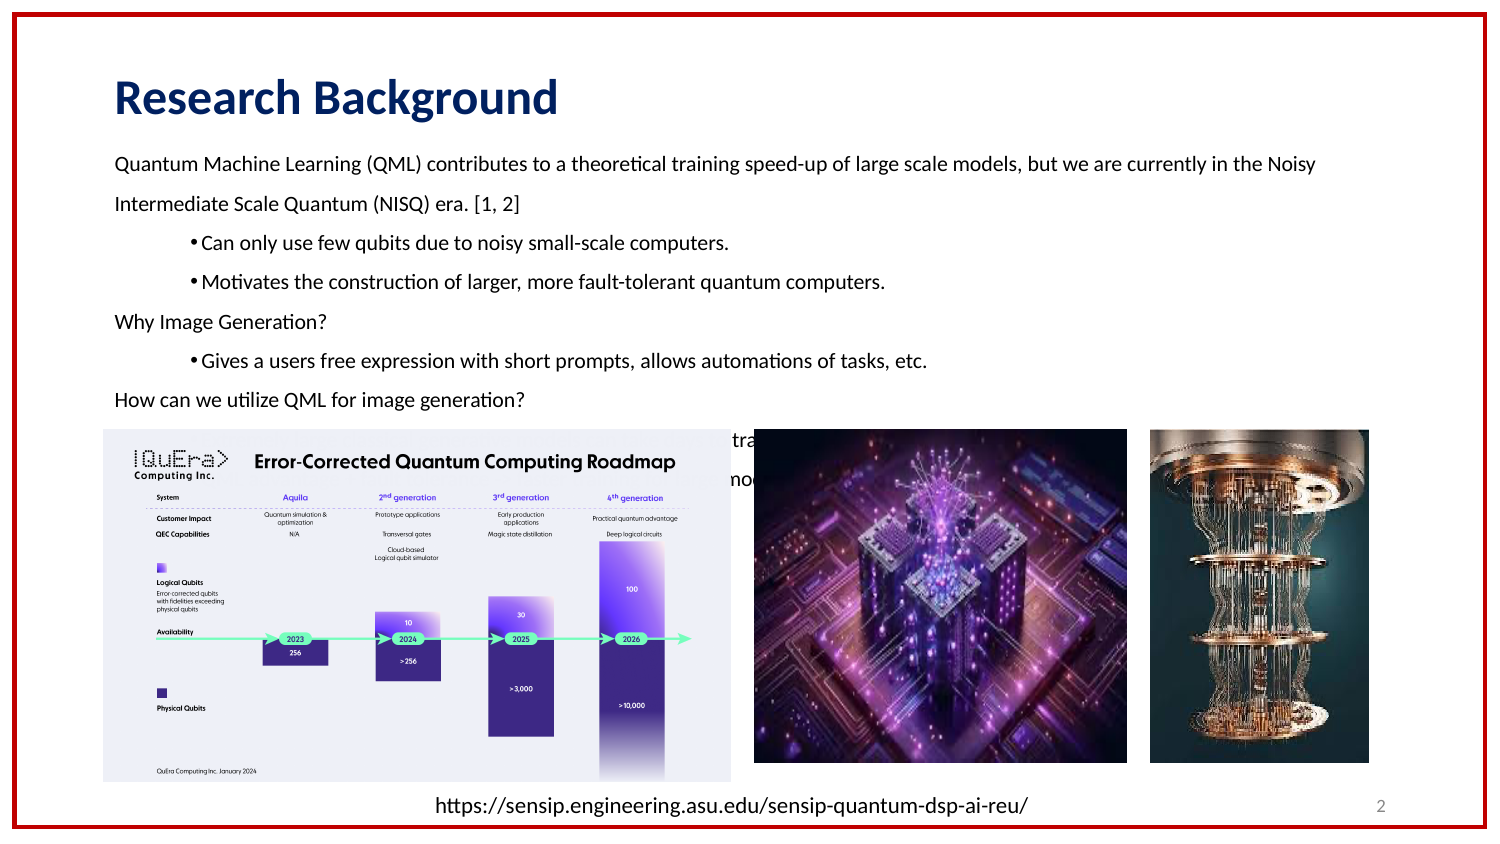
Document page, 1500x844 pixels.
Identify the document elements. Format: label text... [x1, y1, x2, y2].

title Research Background [103, 56, 616, 131]
picture [753, 428, 1127, 763]
picture [103, 429, 731, 783]
picture [1149, 428, 1369, 763]
list Quantum Machine Learning (QML) contributes to a theoretical training speed-up of large scale models, but we are currently in the Noisy Intermediate Scale Quantum (NISQ) era. [1, 2] Can only use few qubits due to noisy small-scale computers. Motivates the construction of larger, more fault-tolerant quantum computers. Why Image Generation? Gives a users free expression with short prompts, allows automations of tasks, etc. How can we utilize QML for image generation? Extremely large classical generative models can take days to train [3] QML advantage + fault tolerance -> faster training for large models in a resource efficient manner. [103, 131, 1369, 499]
slide_number ‹#› [1059, 782, 1397, 827]
footer https://sensip.engineering.asu.edu/sensip-quantum-dsp-ai-reu/ [414, 781, 1050, 827]
